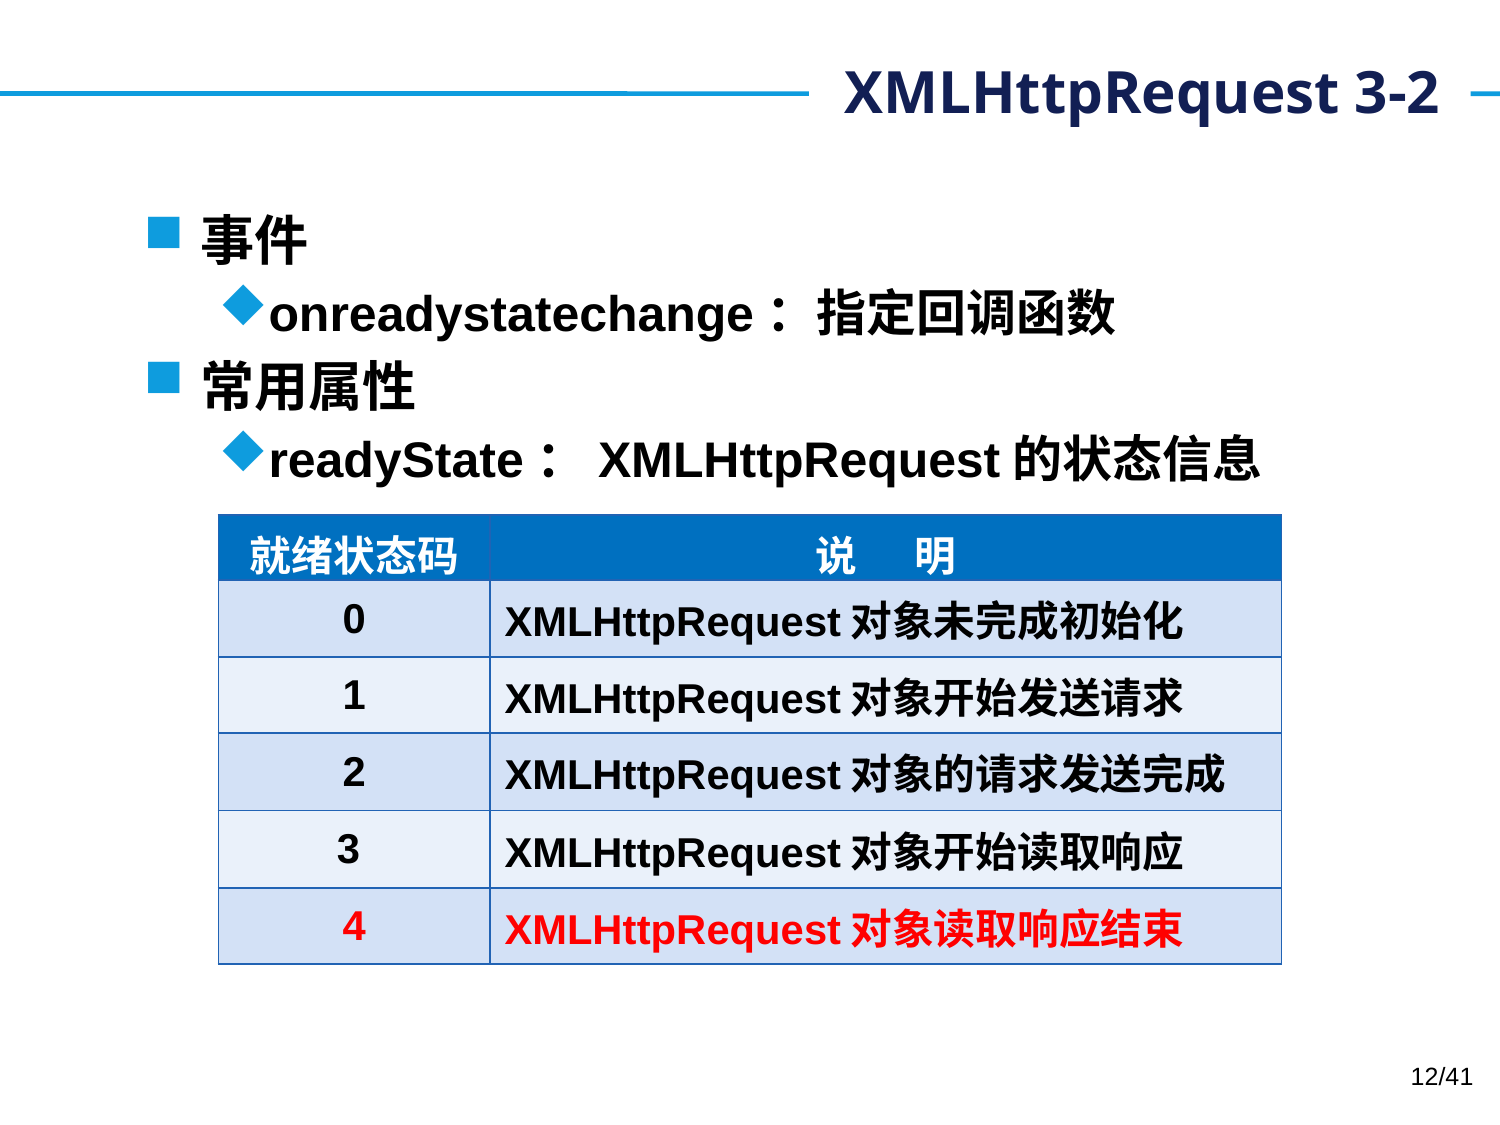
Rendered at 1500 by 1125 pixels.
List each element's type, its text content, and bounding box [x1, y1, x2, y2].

table_cell 0 [219, 581, 489, 656]
table_cell 1 [219, 658, 489, 732]
table_cell XMLHttpRequest对象开始读取响应 [491, 811, 1281, 887]
table_cell XMLHttpRequest对象读取响应结束 [491, 889, 1281, 963]
table_cell 4 [219, 889, 489, 963]
table_header 就绪状态码 [219, 516, 489, 579]
list 事件 onreadystatechange：指定回调函数 常用属性 readyState：XMLHttpRequest的状态信息 [128, 199, 1383, 1094]
table_cell XMLHttpRequest对象未完成初始化 [491, 581, 1281, 656]
table_cell 2 [219, 734, 489, 810]
table_cell XMLHttpRequest对象的请求发送完成 [491, 734, 1281, 810]
table_header 说 明 [491, 516, 1281, 579]
table_cell XMLHttpRequest对象开始发送请求 [491, 658, 1281, 732]
table_cell 3 [219, 811, 489, 887]
title XMLHttpRequest 3-2 [809, 0, 1471, 192]
slide_number 12/41 [1138, 1053, 1489, 1114]
